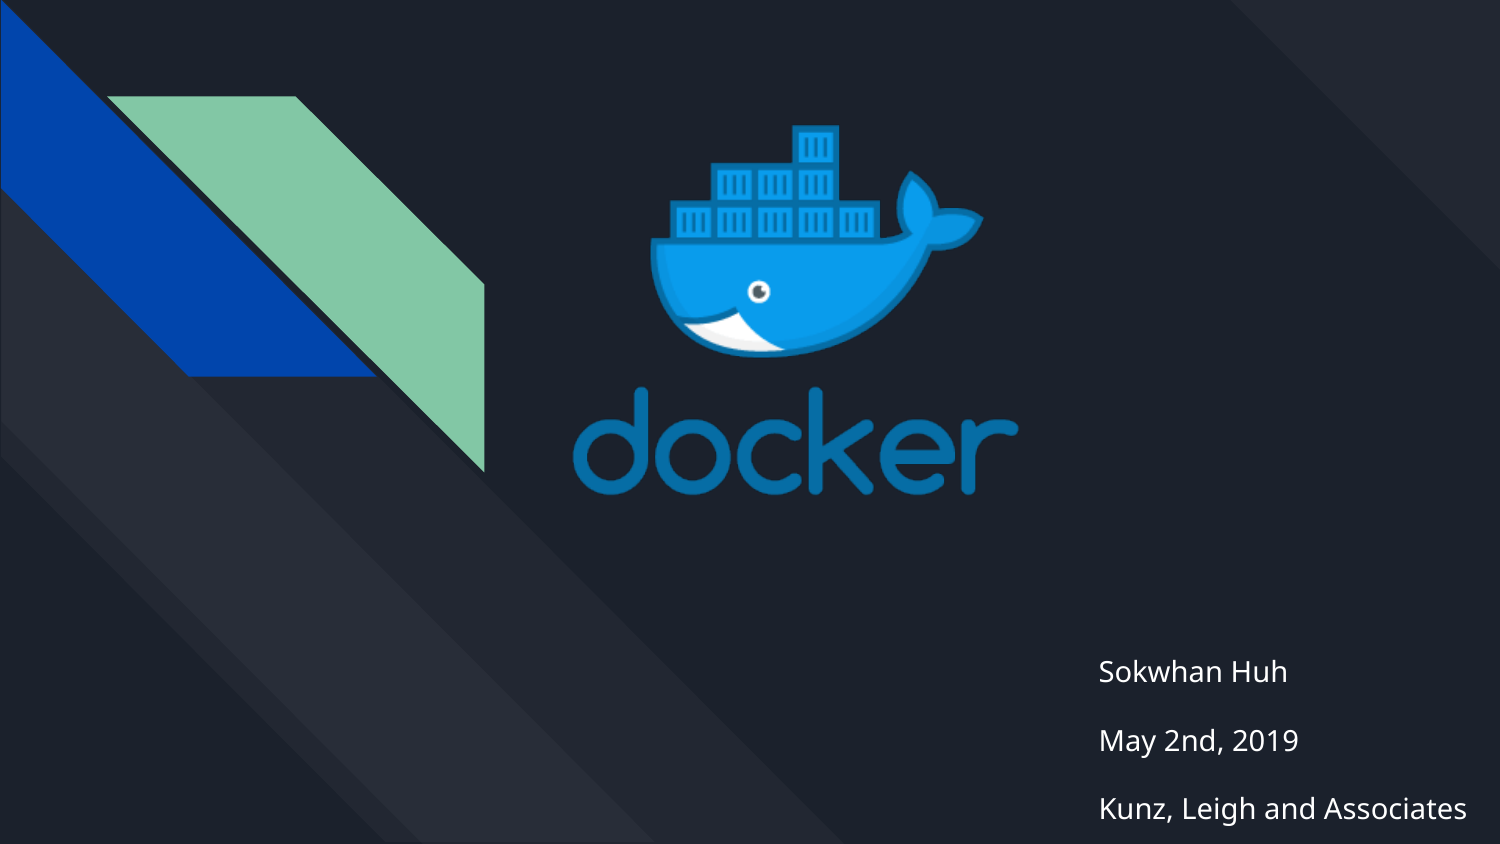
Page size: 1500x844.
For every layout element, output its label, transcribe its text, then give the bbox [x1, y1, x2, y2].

list Sokwhan Huh May 2nd, 2019 Kunz, Leigh and Associates [1008, 638, 1500, 828]
picture [533, 86, 1059, 536]
